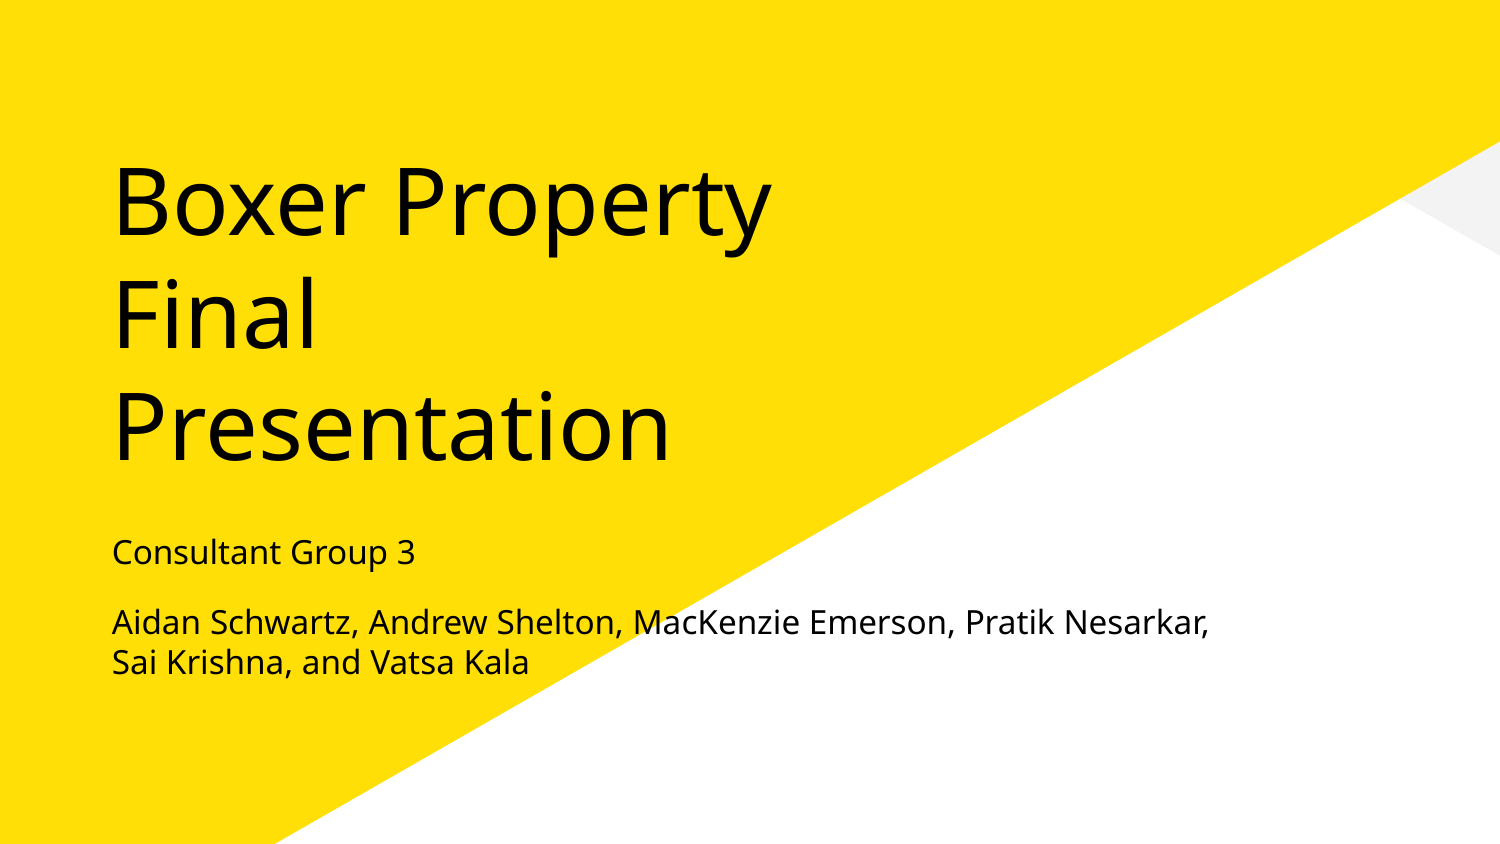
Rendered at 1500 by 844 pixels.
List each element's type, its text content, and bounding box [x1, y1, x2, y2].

title Boxer Property Final Presentation [96, 126, 863, 509]
subtitle Aidan Schwartz, Andrew Shelton, MacKenzie Emerson, Pratik Nesarkar, Sai Krishna, and Vatsa Kala [96, 586, 1391, 696]
subtitle Consultant Group 3 [96, 518, 445, 586]
text_box [0, 0, 1500, 844]
